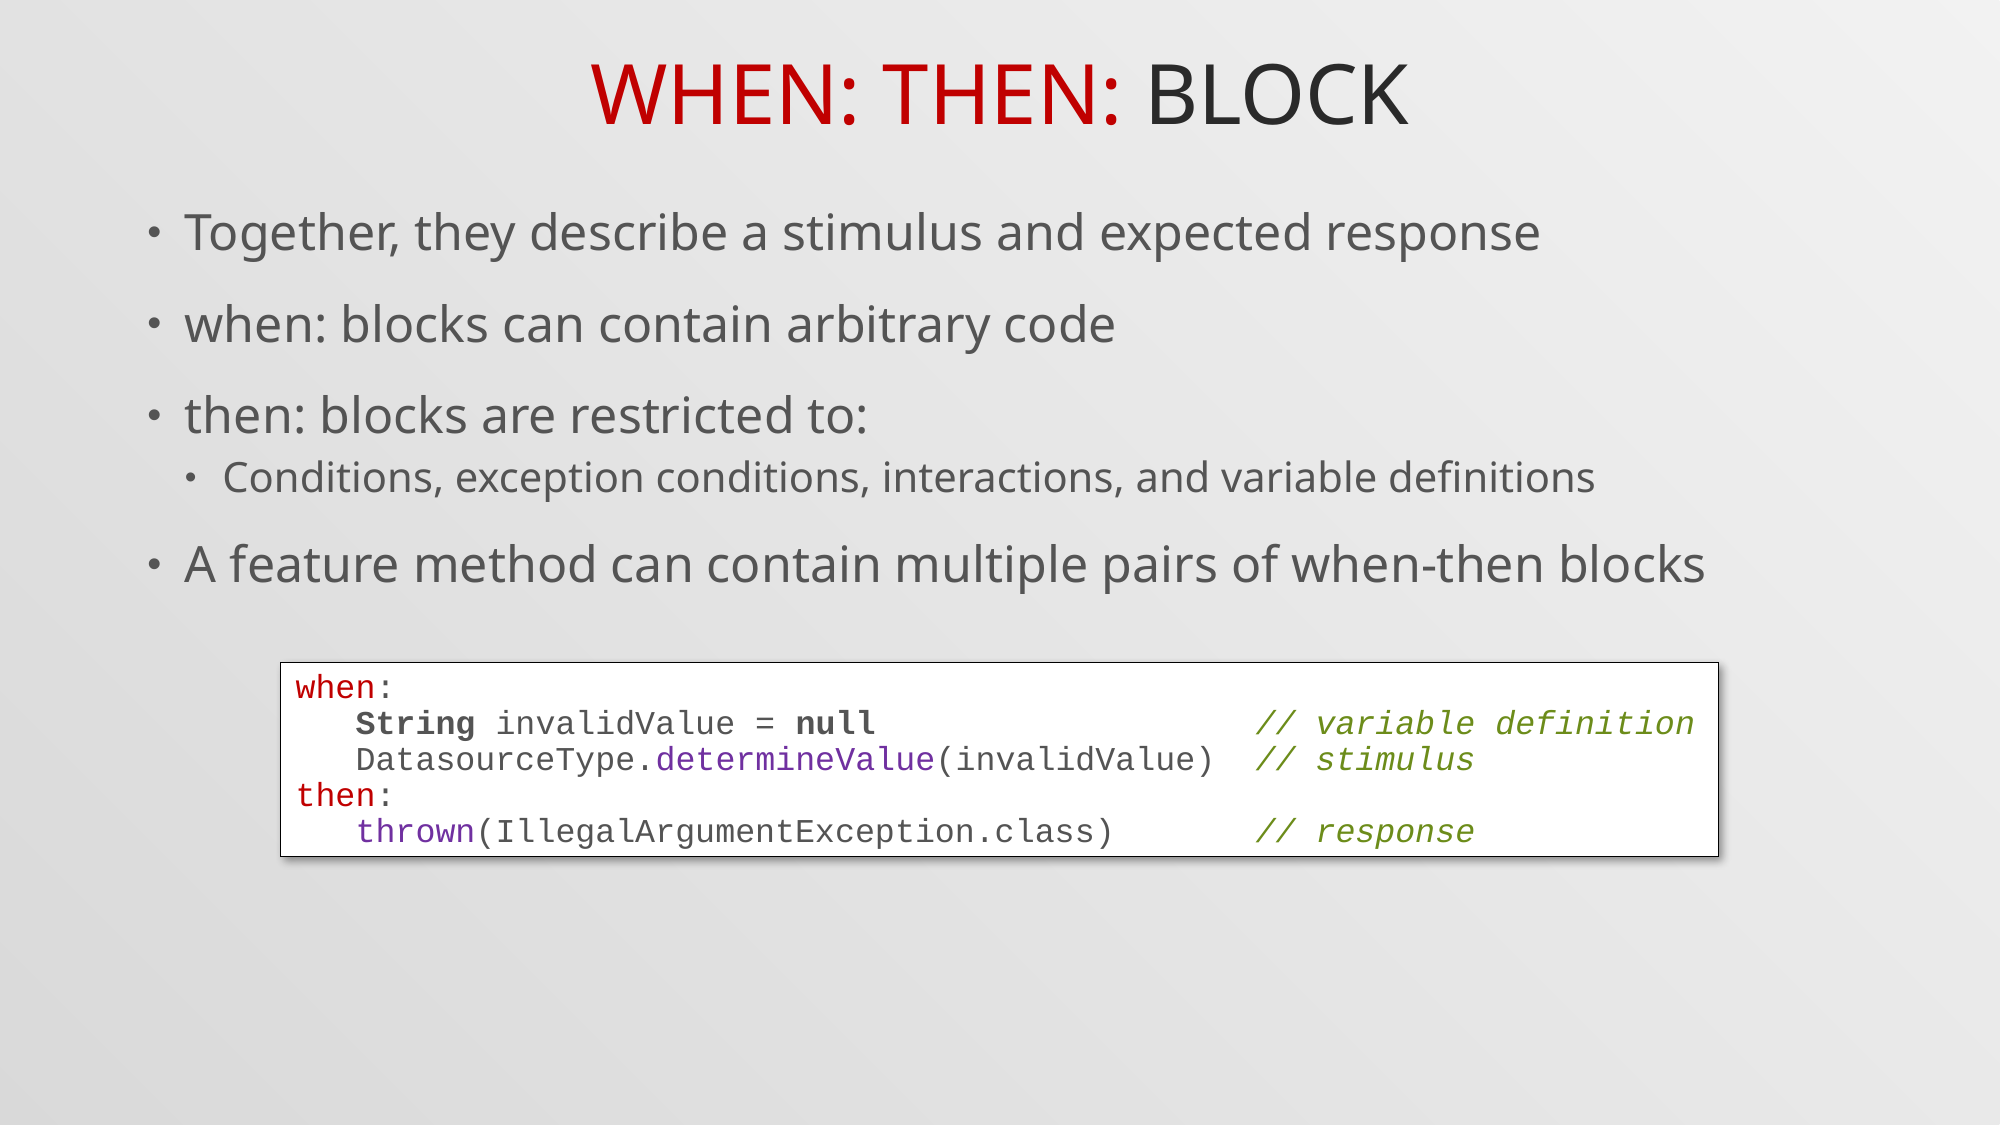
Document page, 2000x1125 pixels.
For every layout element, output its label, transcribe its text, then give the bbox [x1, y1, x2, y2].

title when: then: block [199, 45, 1800, 150]
text_box when: String invalidValue = null // variable definition DatasourceType.determineValue(invalidValue) // stimulus then: thrown(IllegalArgumentException.class) // response [280, 662, 1719, 857]
list Together, they describe a stimulus and expected response when: blocks can contain arbitrary code then: blocks are restricted to: Conditions, exception conditions, interactions, and variable definitions A feature method can contain multiple pairs of when-then blocks [124, 200, 1888, 1063]
